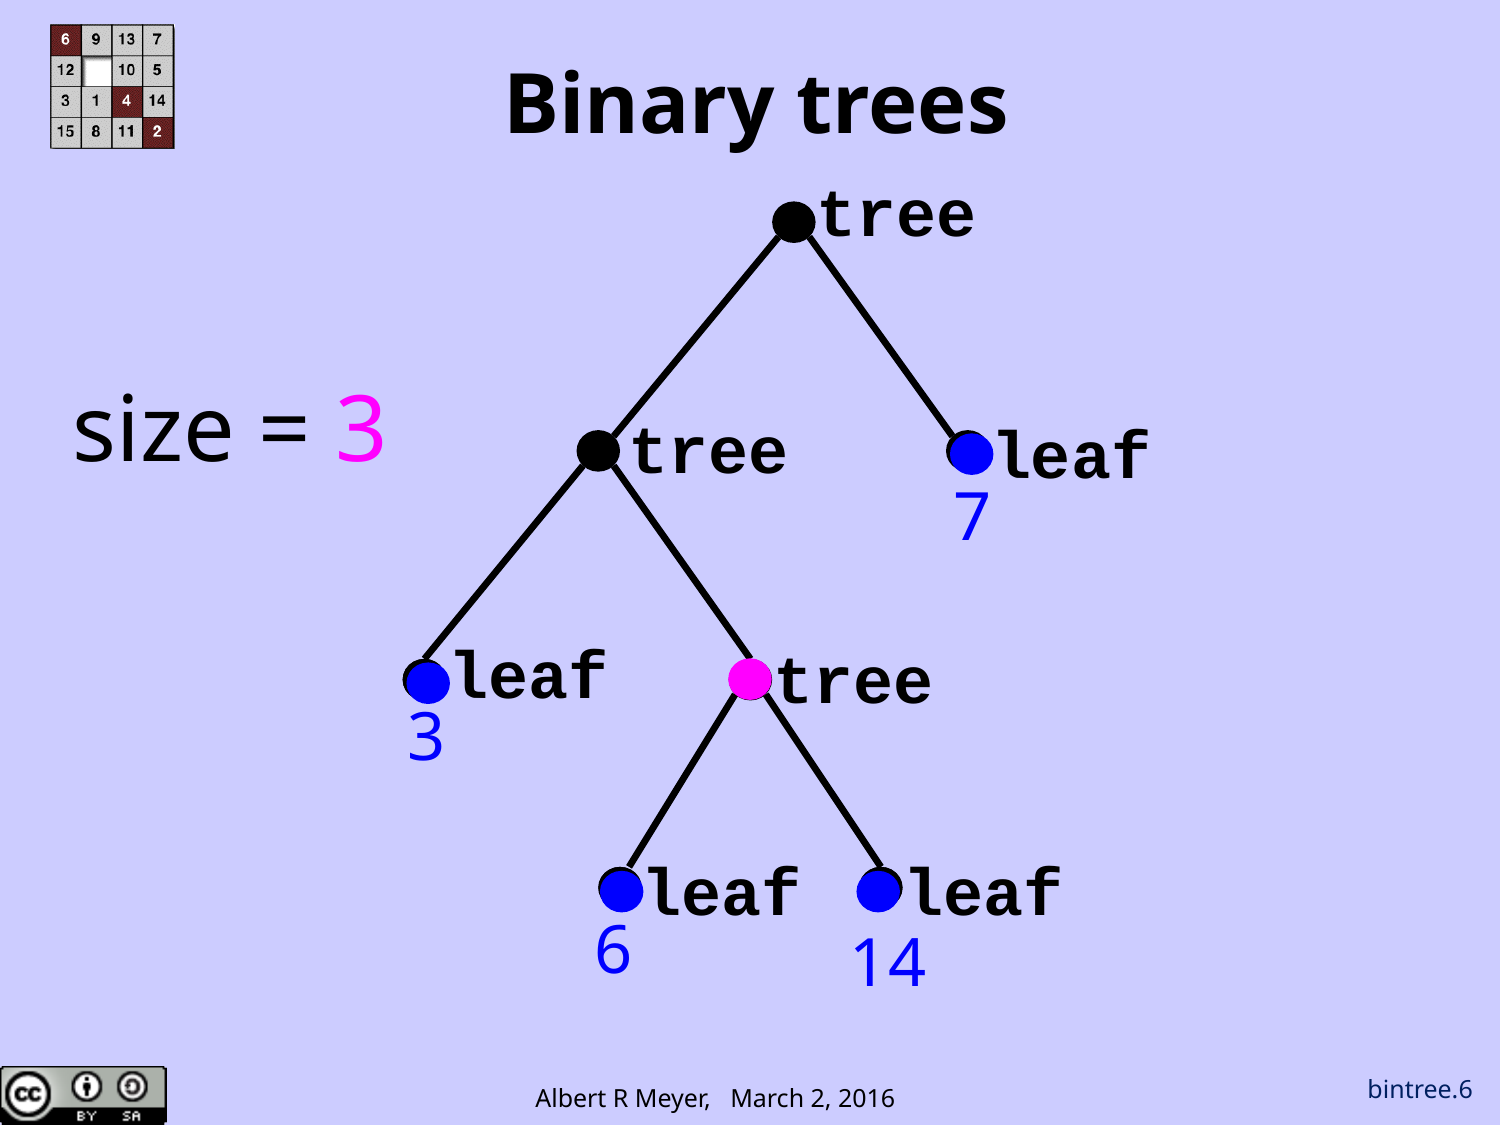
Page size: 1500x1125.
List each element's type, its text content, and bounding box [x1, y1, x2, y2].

title Binary trees [237, 12, 1276, 188]
slide_number bintree.6 [1187, 1062, 1488, 1119]
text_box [390, 162, 1168, 1009]
text_box size = 3 [57, 362, 385, 488]
picture [0, 1066, 167, 1125]
picture [50, 24, 175, 149]
